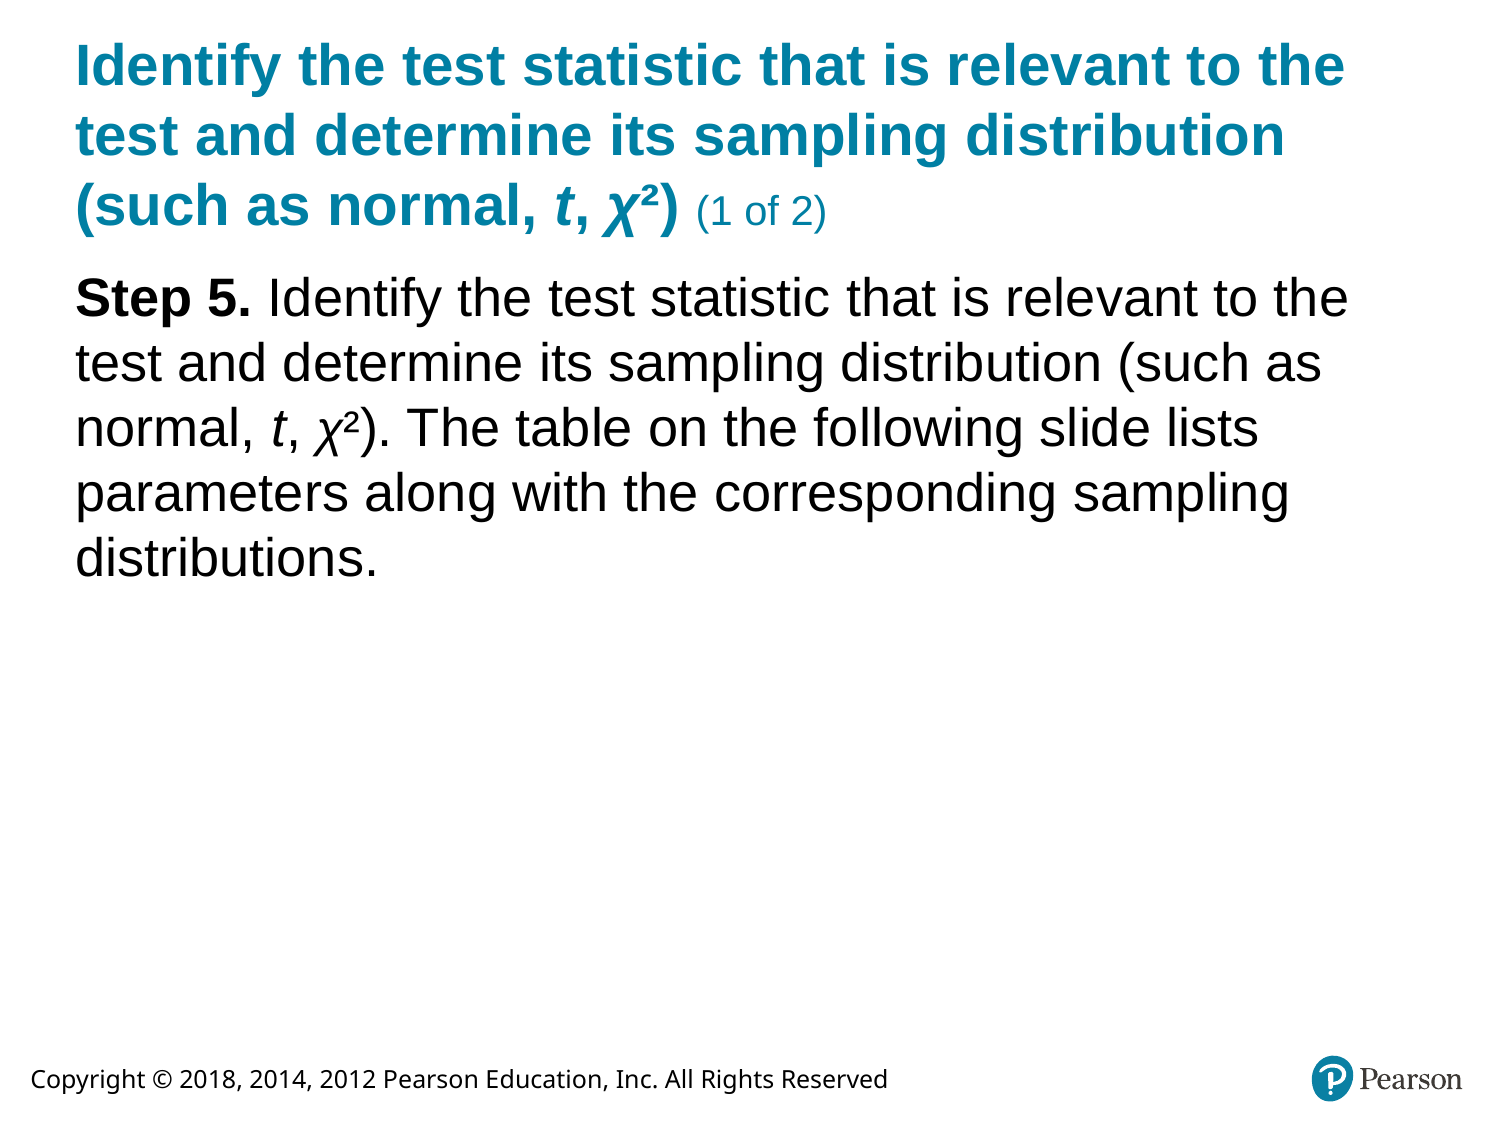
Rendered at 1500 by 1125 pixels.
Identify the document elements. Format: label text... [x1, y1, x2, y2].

title Identify the test statistic that is relevant to the test and determine its sampling distribution (such as normal, t, χ²) (1 of 2) [75, 37, 1425, 238]
list Step 5. Identify the test statistic that is relevant to the test and determine its sampling distribution (such as normal, t, χ²). The table on the following slide lists parameters along with the corresponding sampling distributions. [75, 262, 1425, 588]
